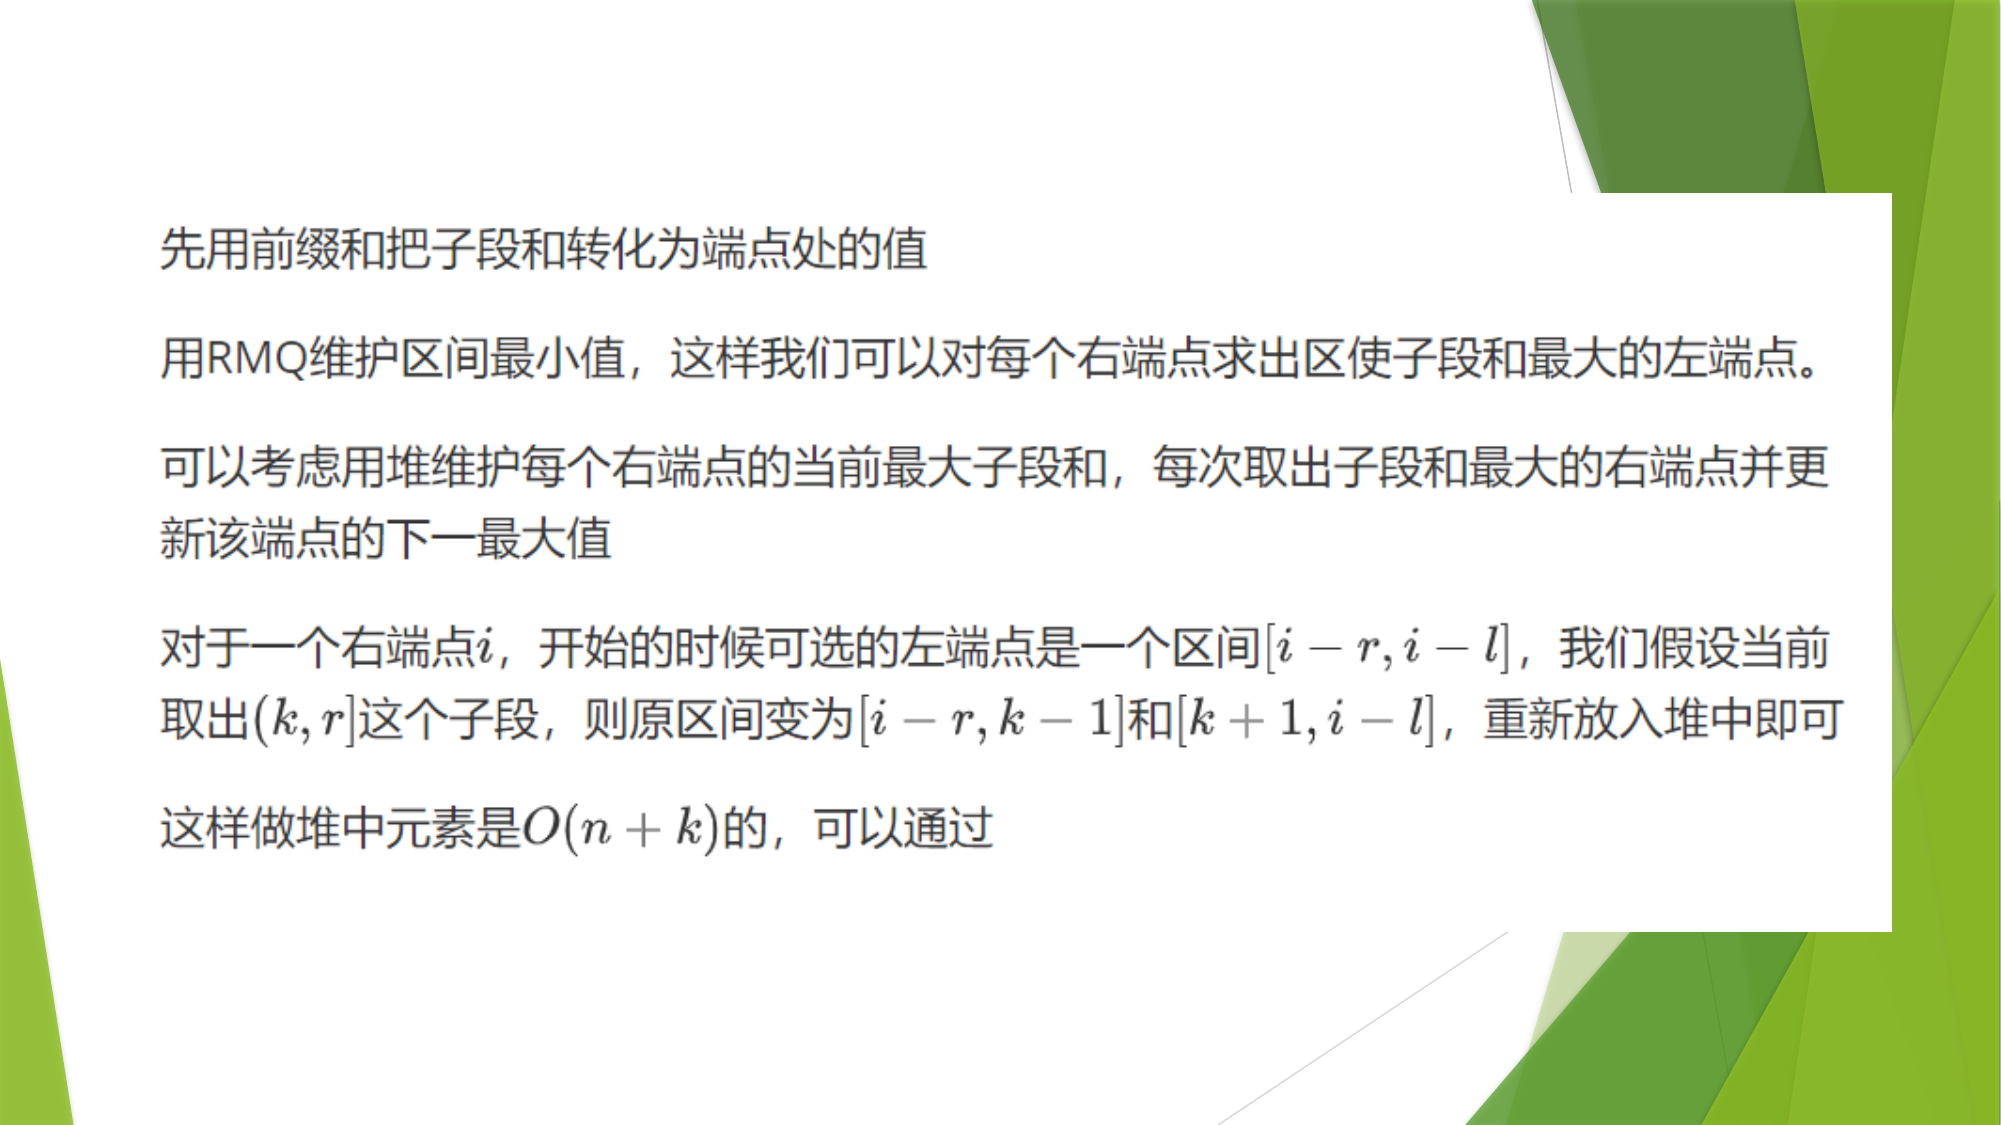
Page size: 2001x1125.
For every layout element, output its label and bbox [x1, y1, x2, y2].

list [107, 192, 1892, 933]
